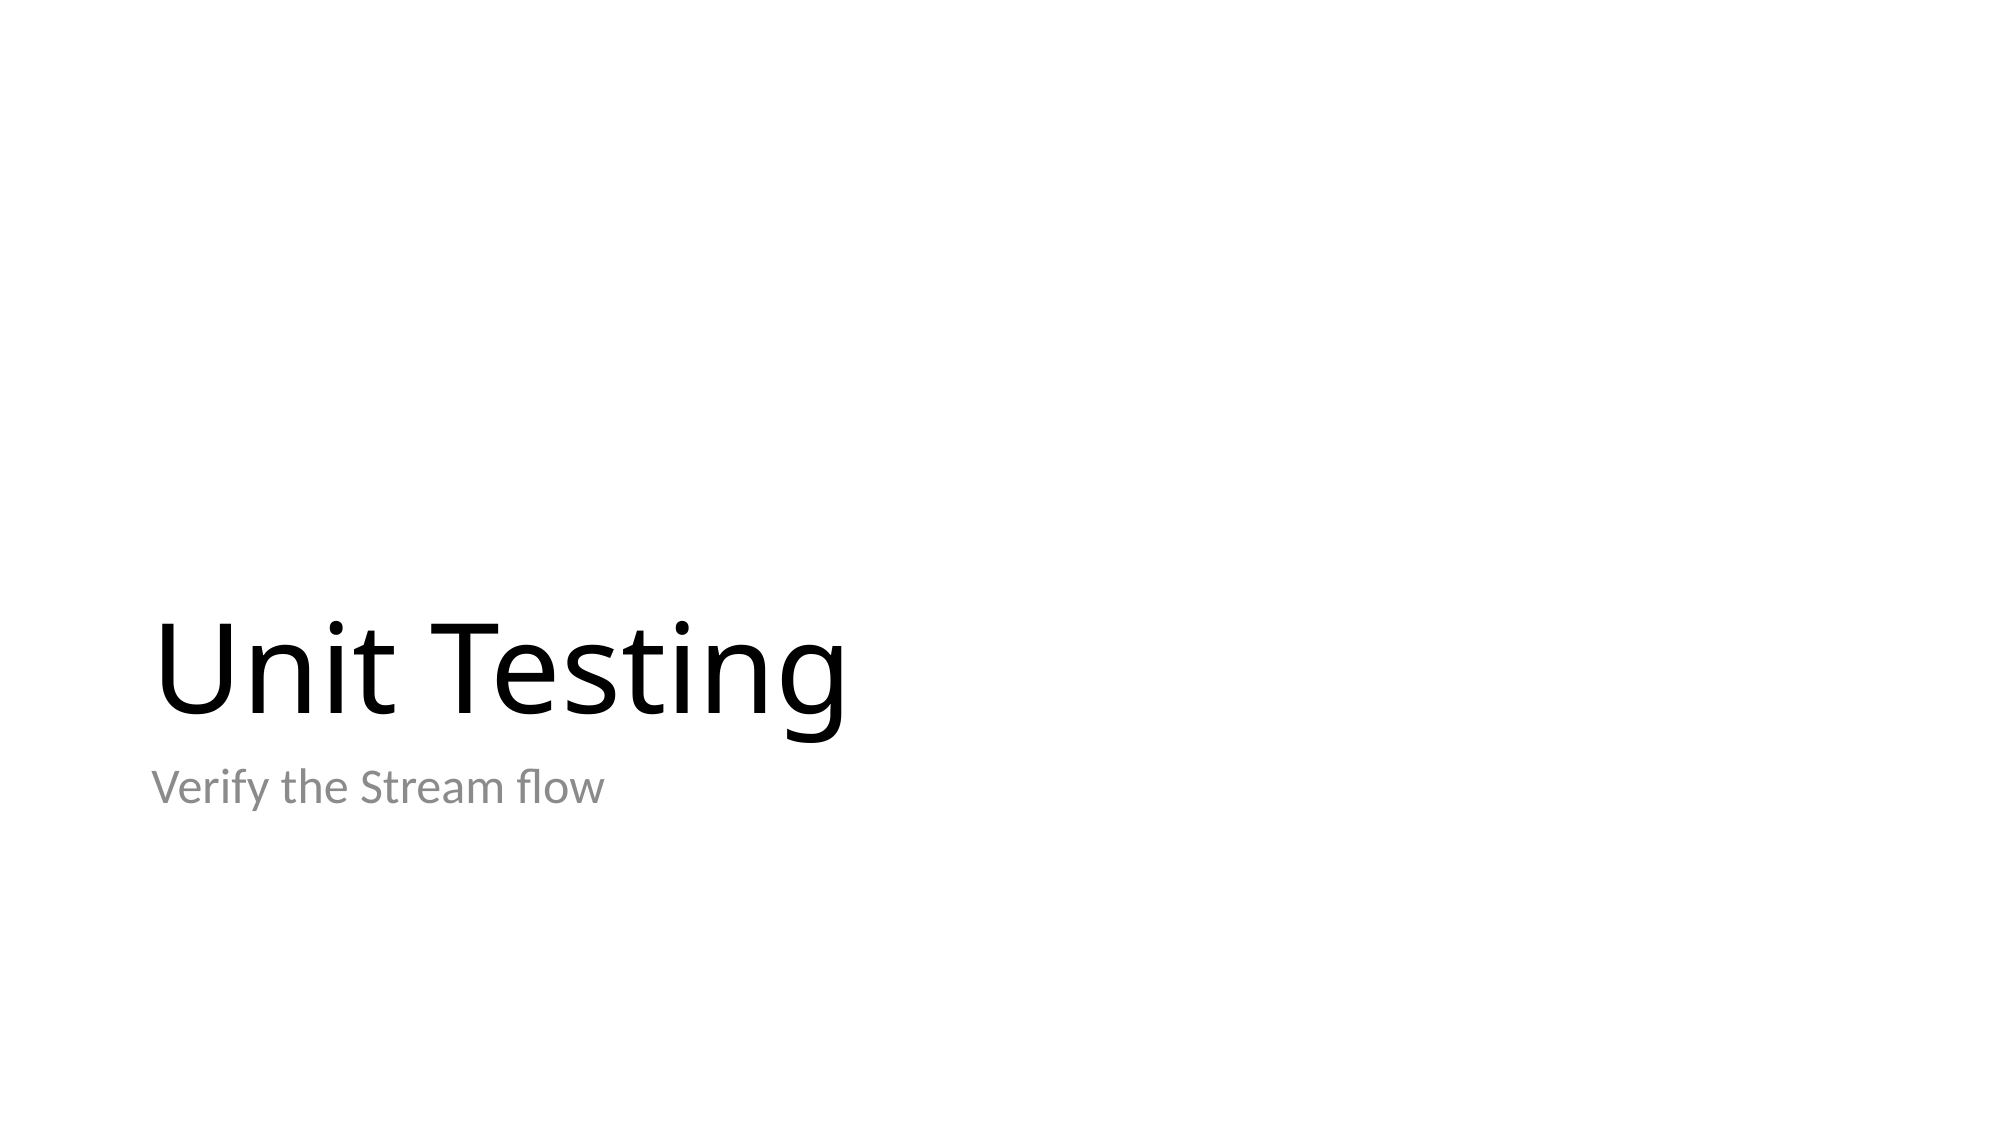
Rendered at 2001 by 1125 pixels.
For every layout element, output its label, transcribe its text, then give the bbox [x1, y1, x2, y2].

title Unit Testing [136, 280, 1862, 749]
list Verify the Stream flow [136, 752, 1862, 999]
